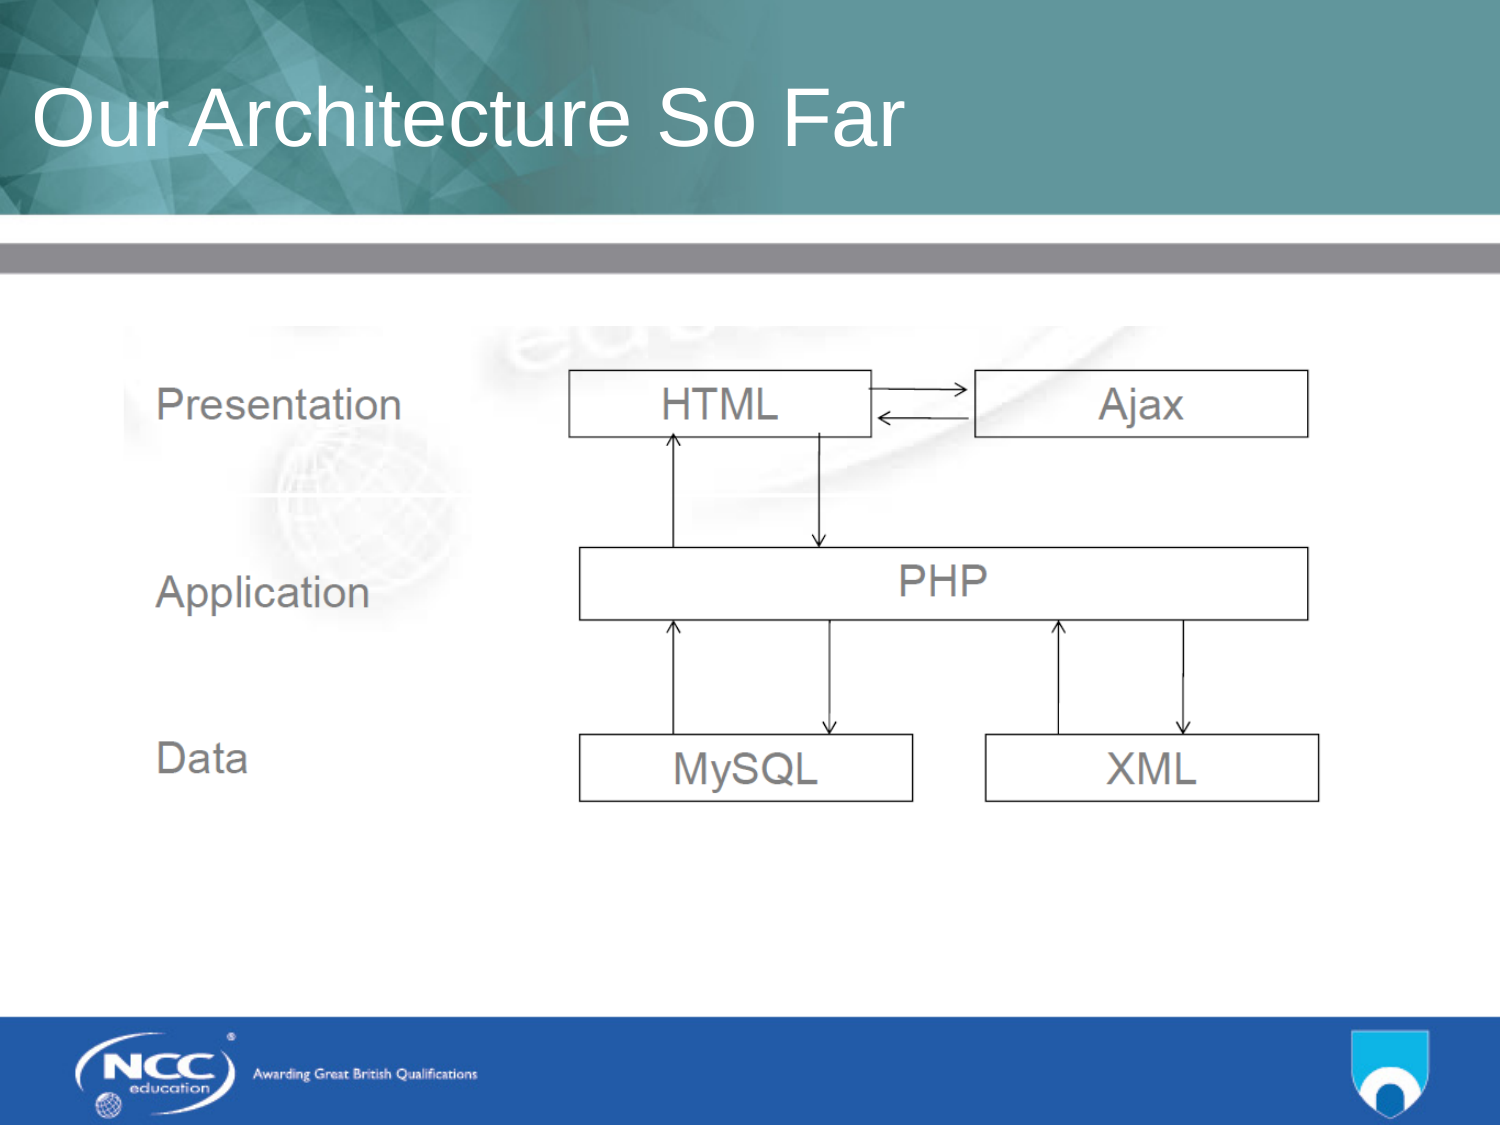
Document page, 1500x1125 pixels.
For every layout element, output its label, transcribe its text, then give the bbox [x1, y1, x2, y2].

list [123, 326, 1353, 849]
picture [0, 0, 1500, 1125]
title Our Architecture So Far [16, 19, 1459, 207]
